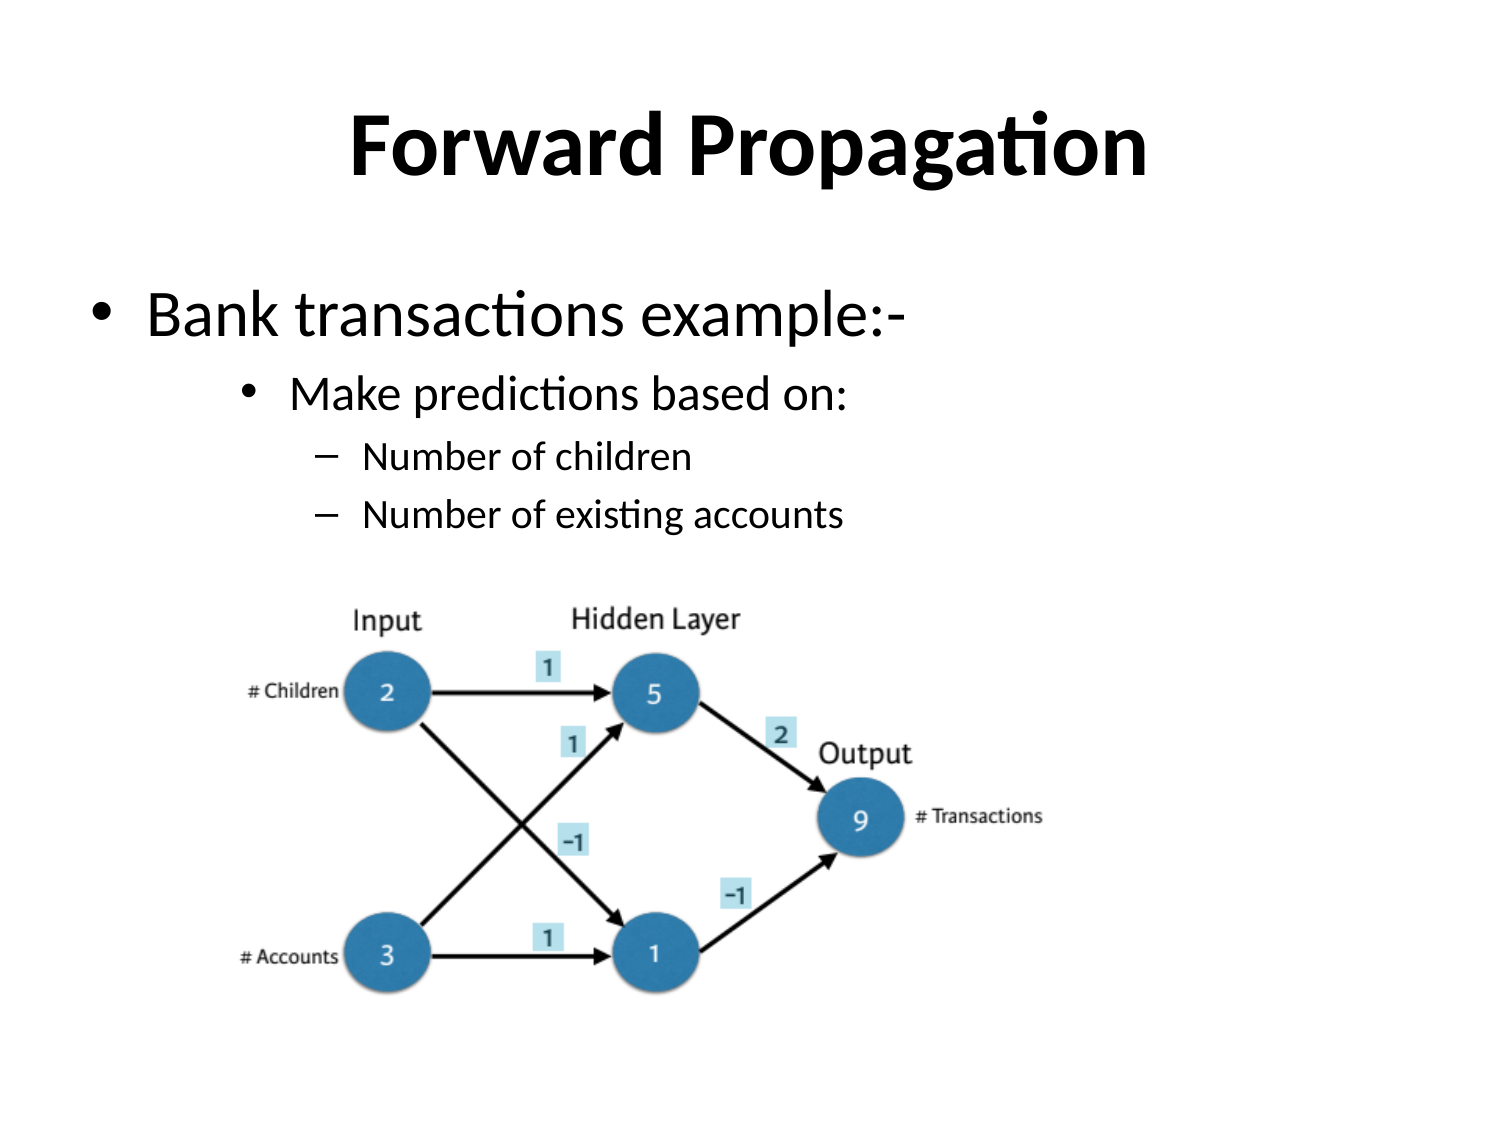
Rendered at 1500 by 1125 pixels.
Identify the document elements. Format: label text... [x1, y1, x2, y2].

title Forward Propagation [75, 45, 1425, 233]
list Bank transactions example:- Make predictions based on: Number of children Number of existing accounts [75, 262, 1425, 563]
picture [224, 587, 1091, 1079]
